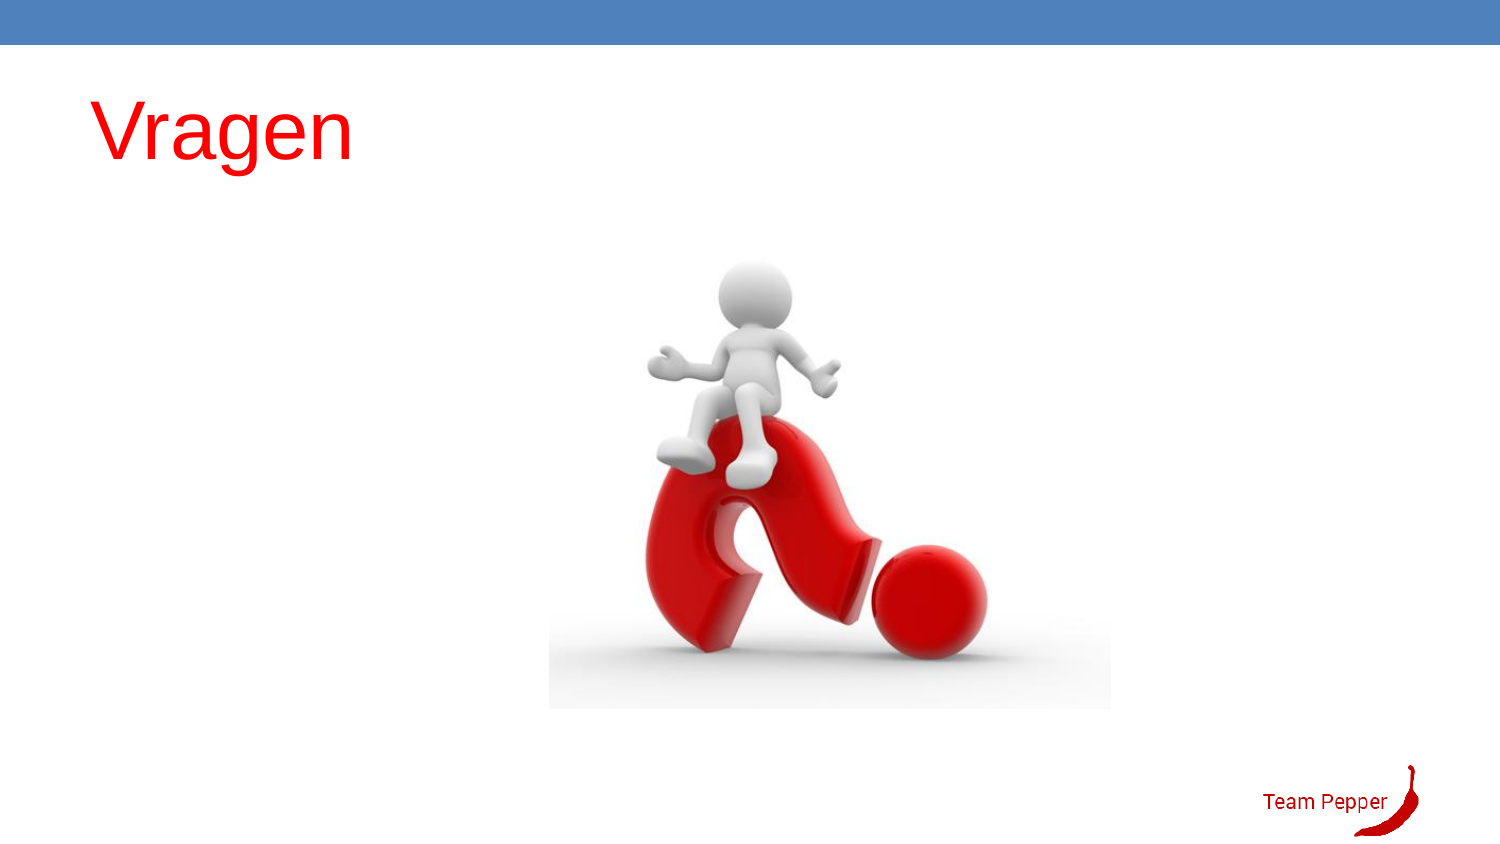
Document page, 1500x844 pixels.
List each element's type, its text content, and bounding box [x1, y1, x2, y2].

picture [549, 230, 1112, 709]
title Vragen [75, 65, 1425, 188]
picture [1241, 749, 1434, 844]
